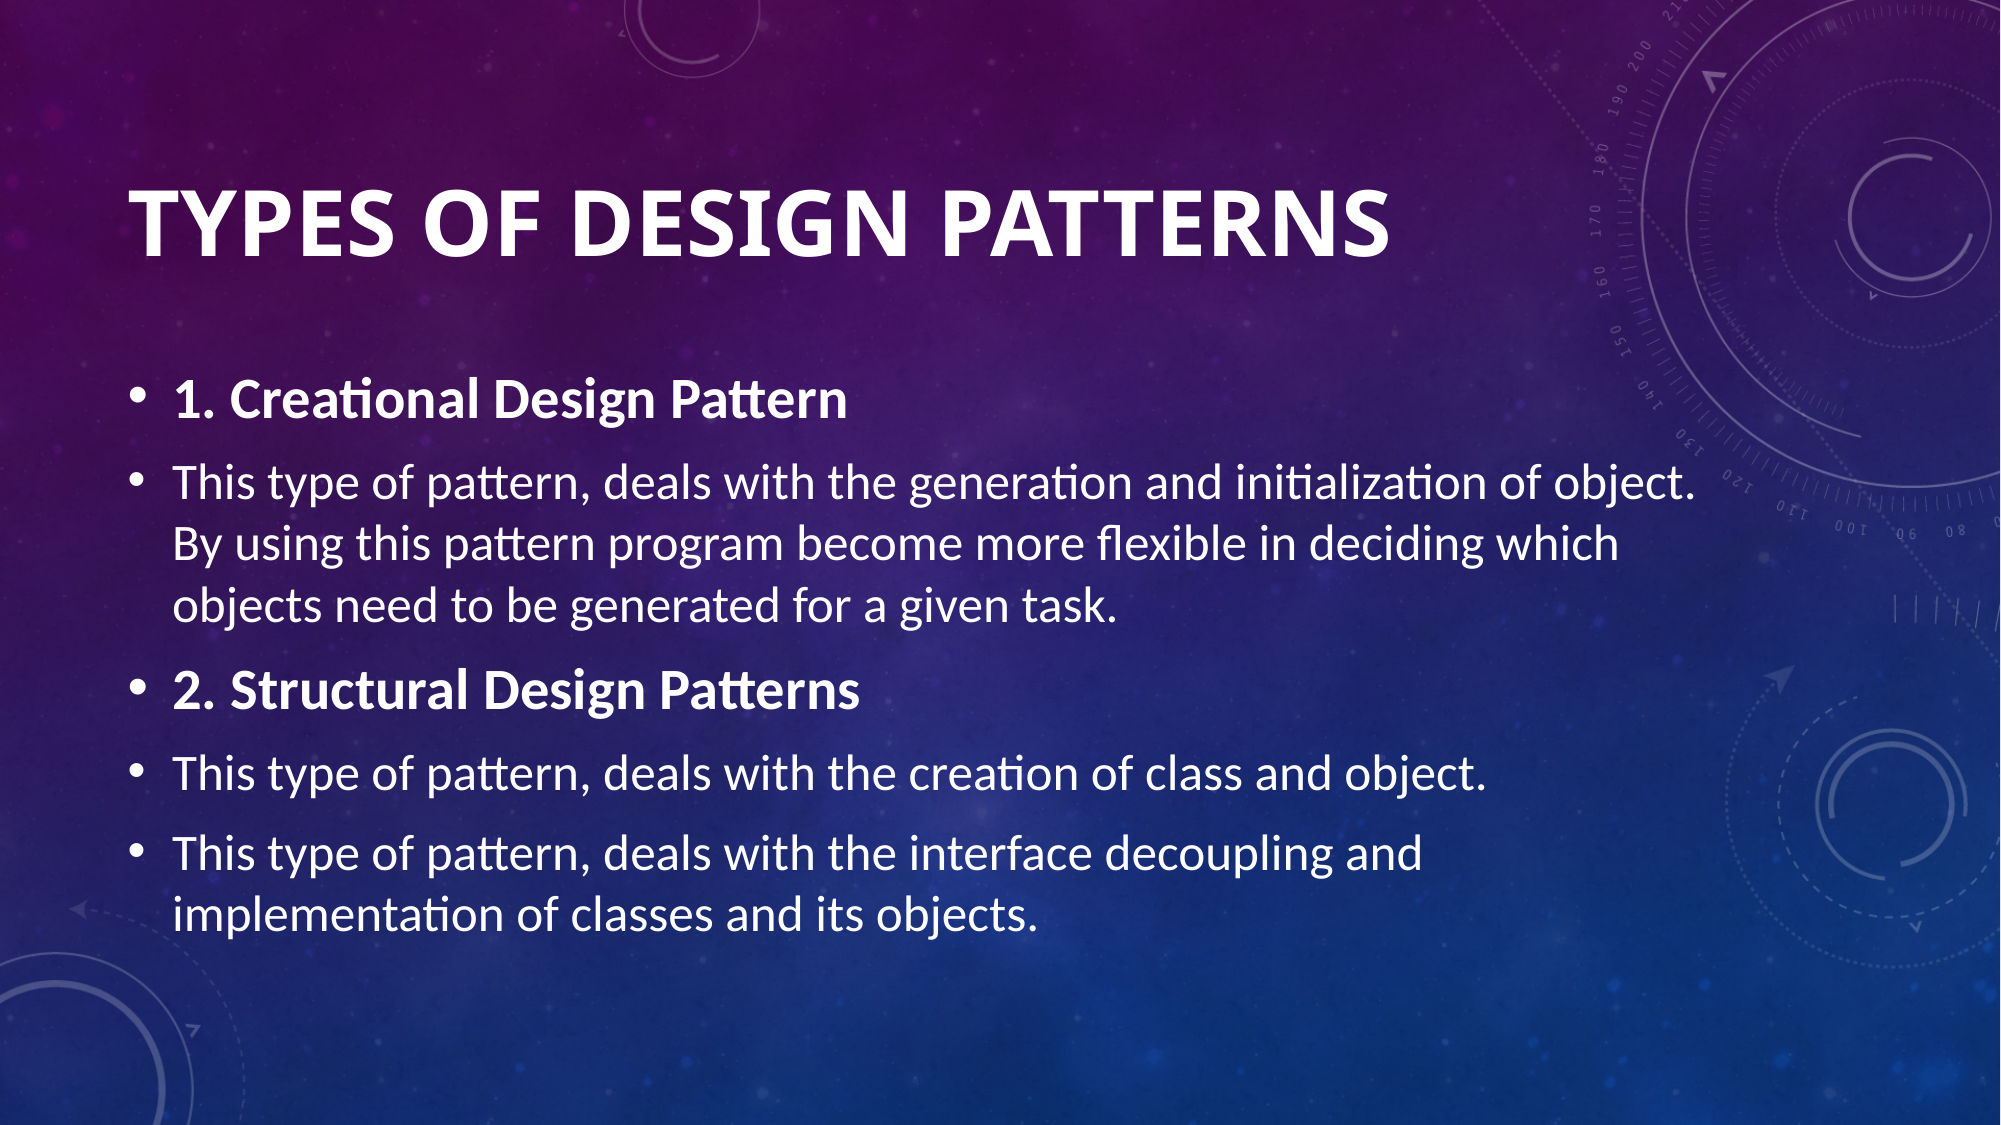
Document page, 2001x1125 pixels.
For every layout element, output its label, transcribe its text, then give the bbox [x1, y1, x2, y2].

picture [0, 0, 2001, 1125]
list 1. Creational Design Pattern This type of pattern, deals with the generation and initialization of object. By using this pattern program become more flexible in deciding which objects need to be generated for a given task. 2. Structural Design Patterns This type of pattern, deals with the creation of class and object. This type of pattern, deals with the interface decoupling and implementation of classes and its objects. [112, 351, 1775, 950]
title TYPES OF DESIGN PATTERNS [112, 99, 1775, 339]
